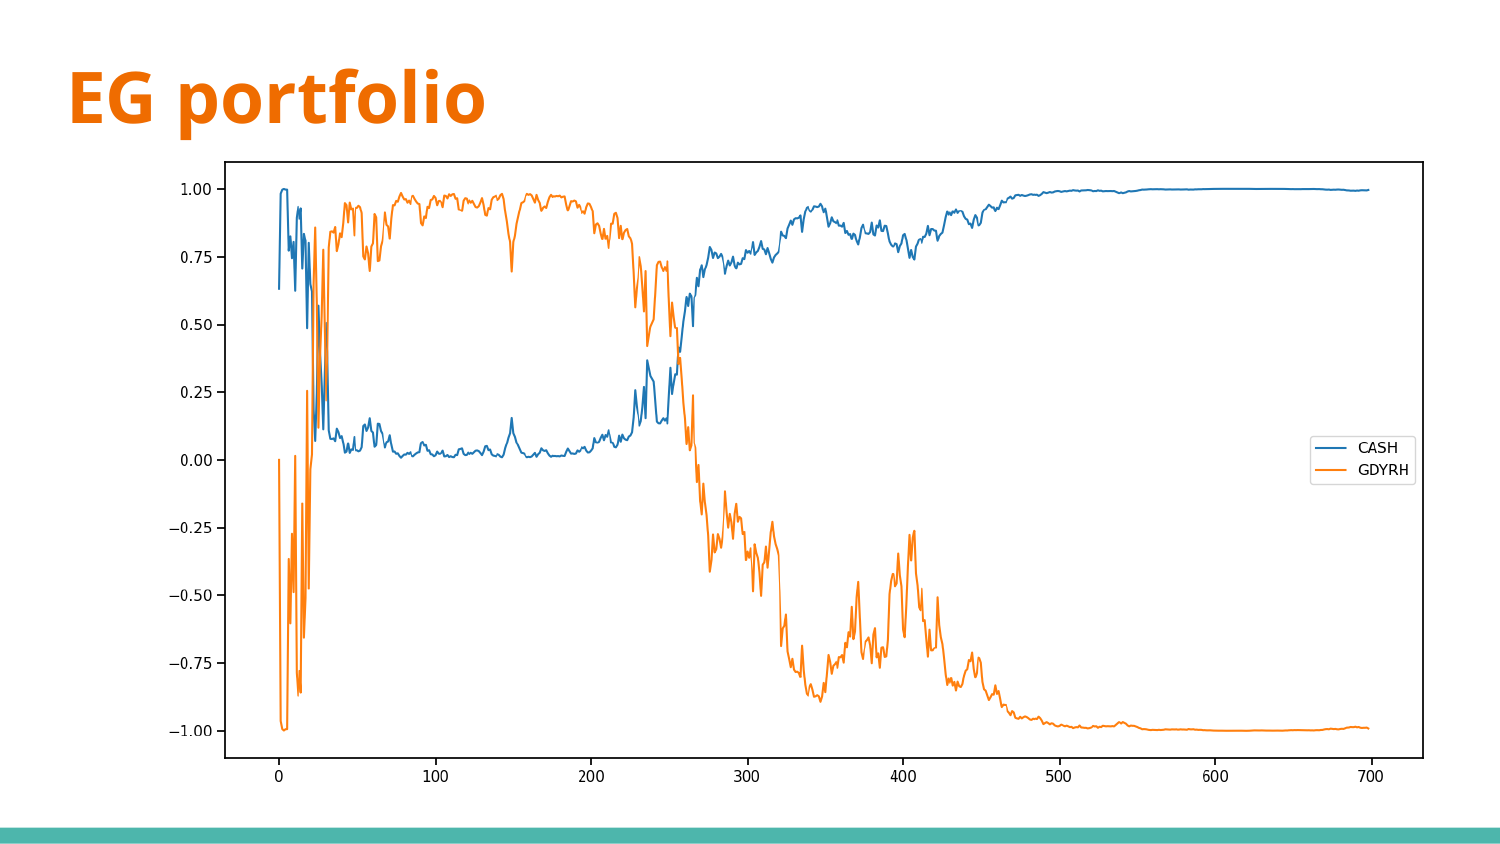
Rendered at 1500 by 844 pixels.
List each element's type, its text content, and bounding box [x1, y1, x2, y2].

picture [157, 152, 1431, 794]
title EG portfolio [51, 36, 1449, 153]
